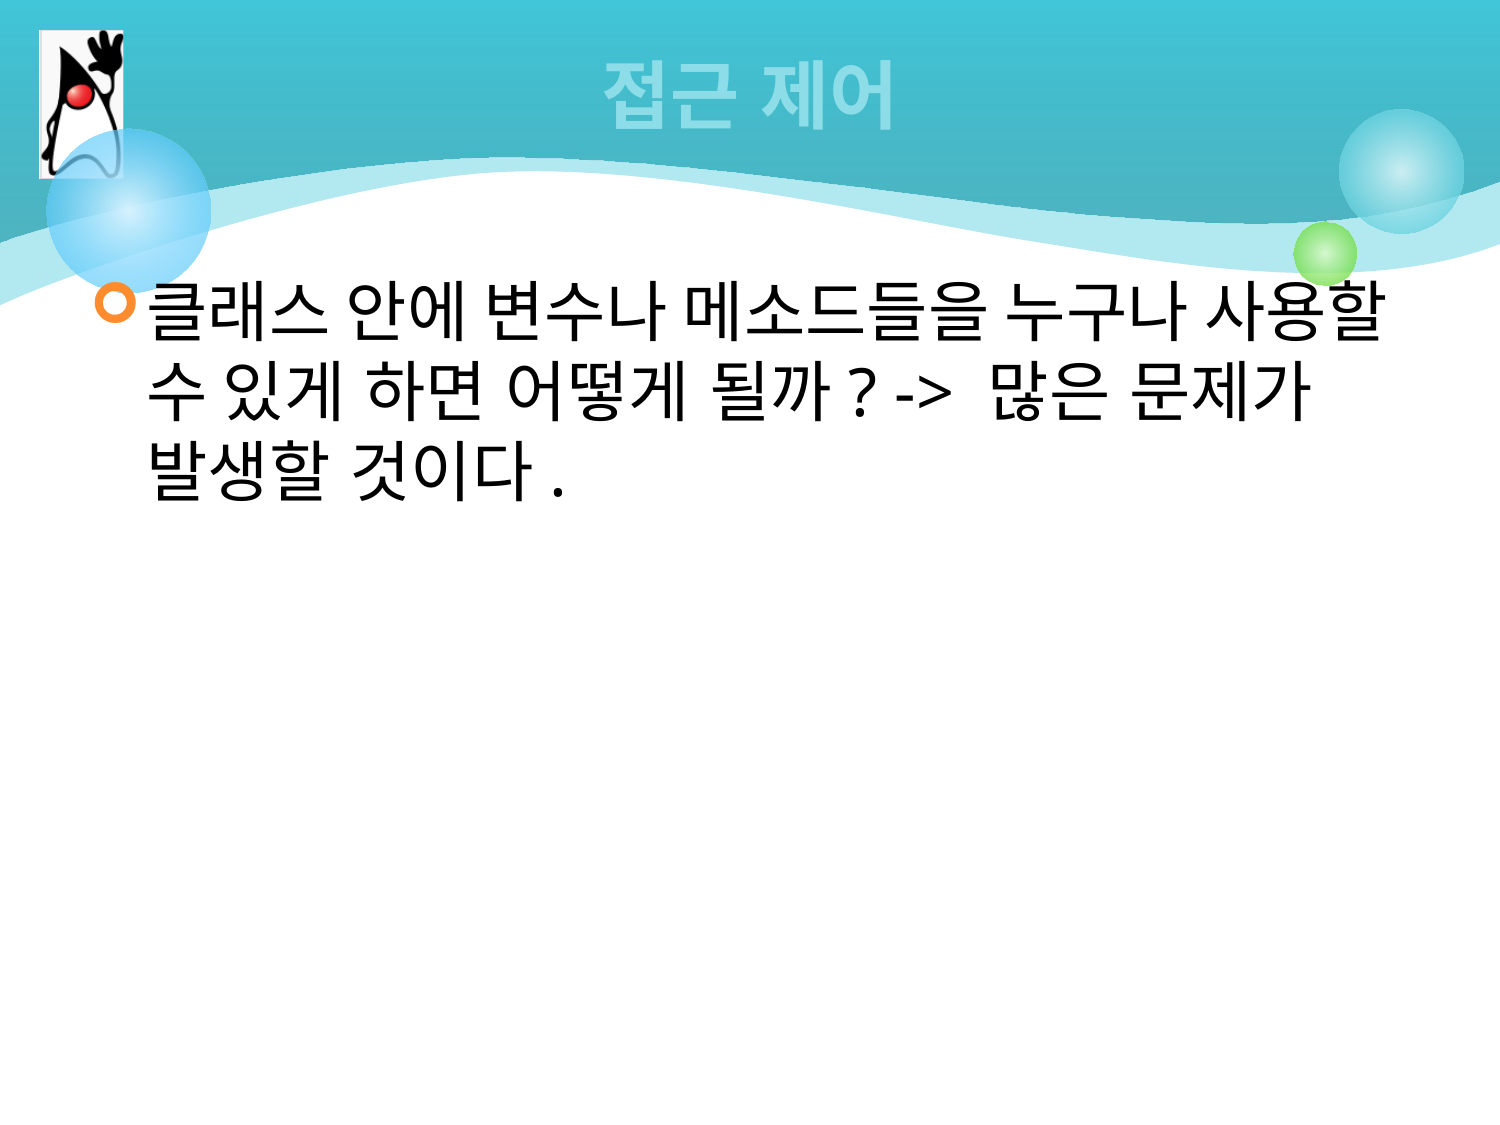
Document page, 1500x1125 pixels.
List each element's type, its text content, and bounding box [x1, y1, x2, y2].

title 접근 제어 [75, 0, 1425, 188]
list 클래스 안에 변수나 메소드들을 누구나 사용할 수 있게 하면 어떻게 될까? -> 많은 문제가 발생할 것이다. [75, 262, 1425, 1005]
picture [39, 30, 75, 179]
